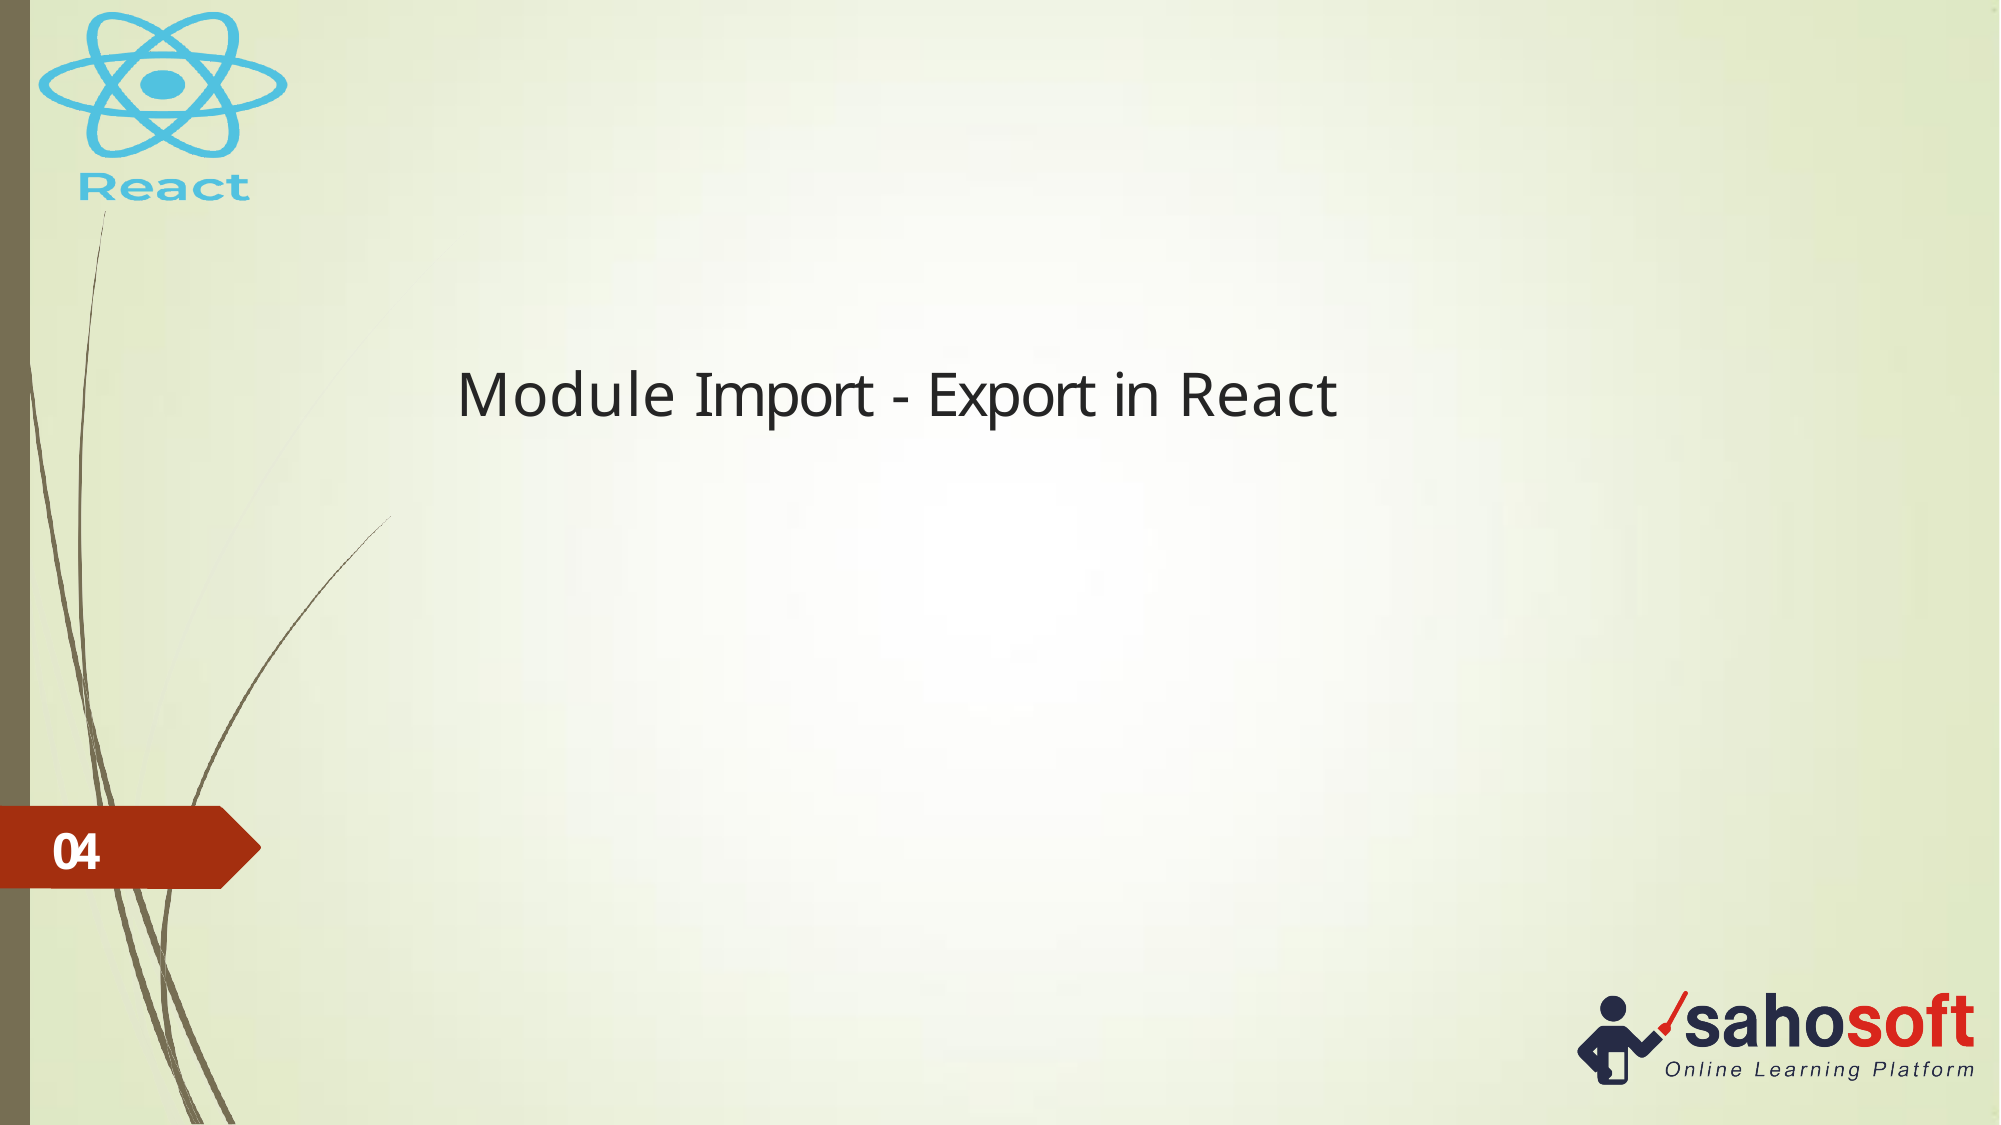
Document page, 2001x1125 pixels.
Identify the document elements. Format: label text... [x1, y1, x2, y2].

text_box 04 [50, 817, 111, 880]
picture [0, 0, 2000, 1125]
title Module Import - Export in React [454, 353, 1383, 545]
